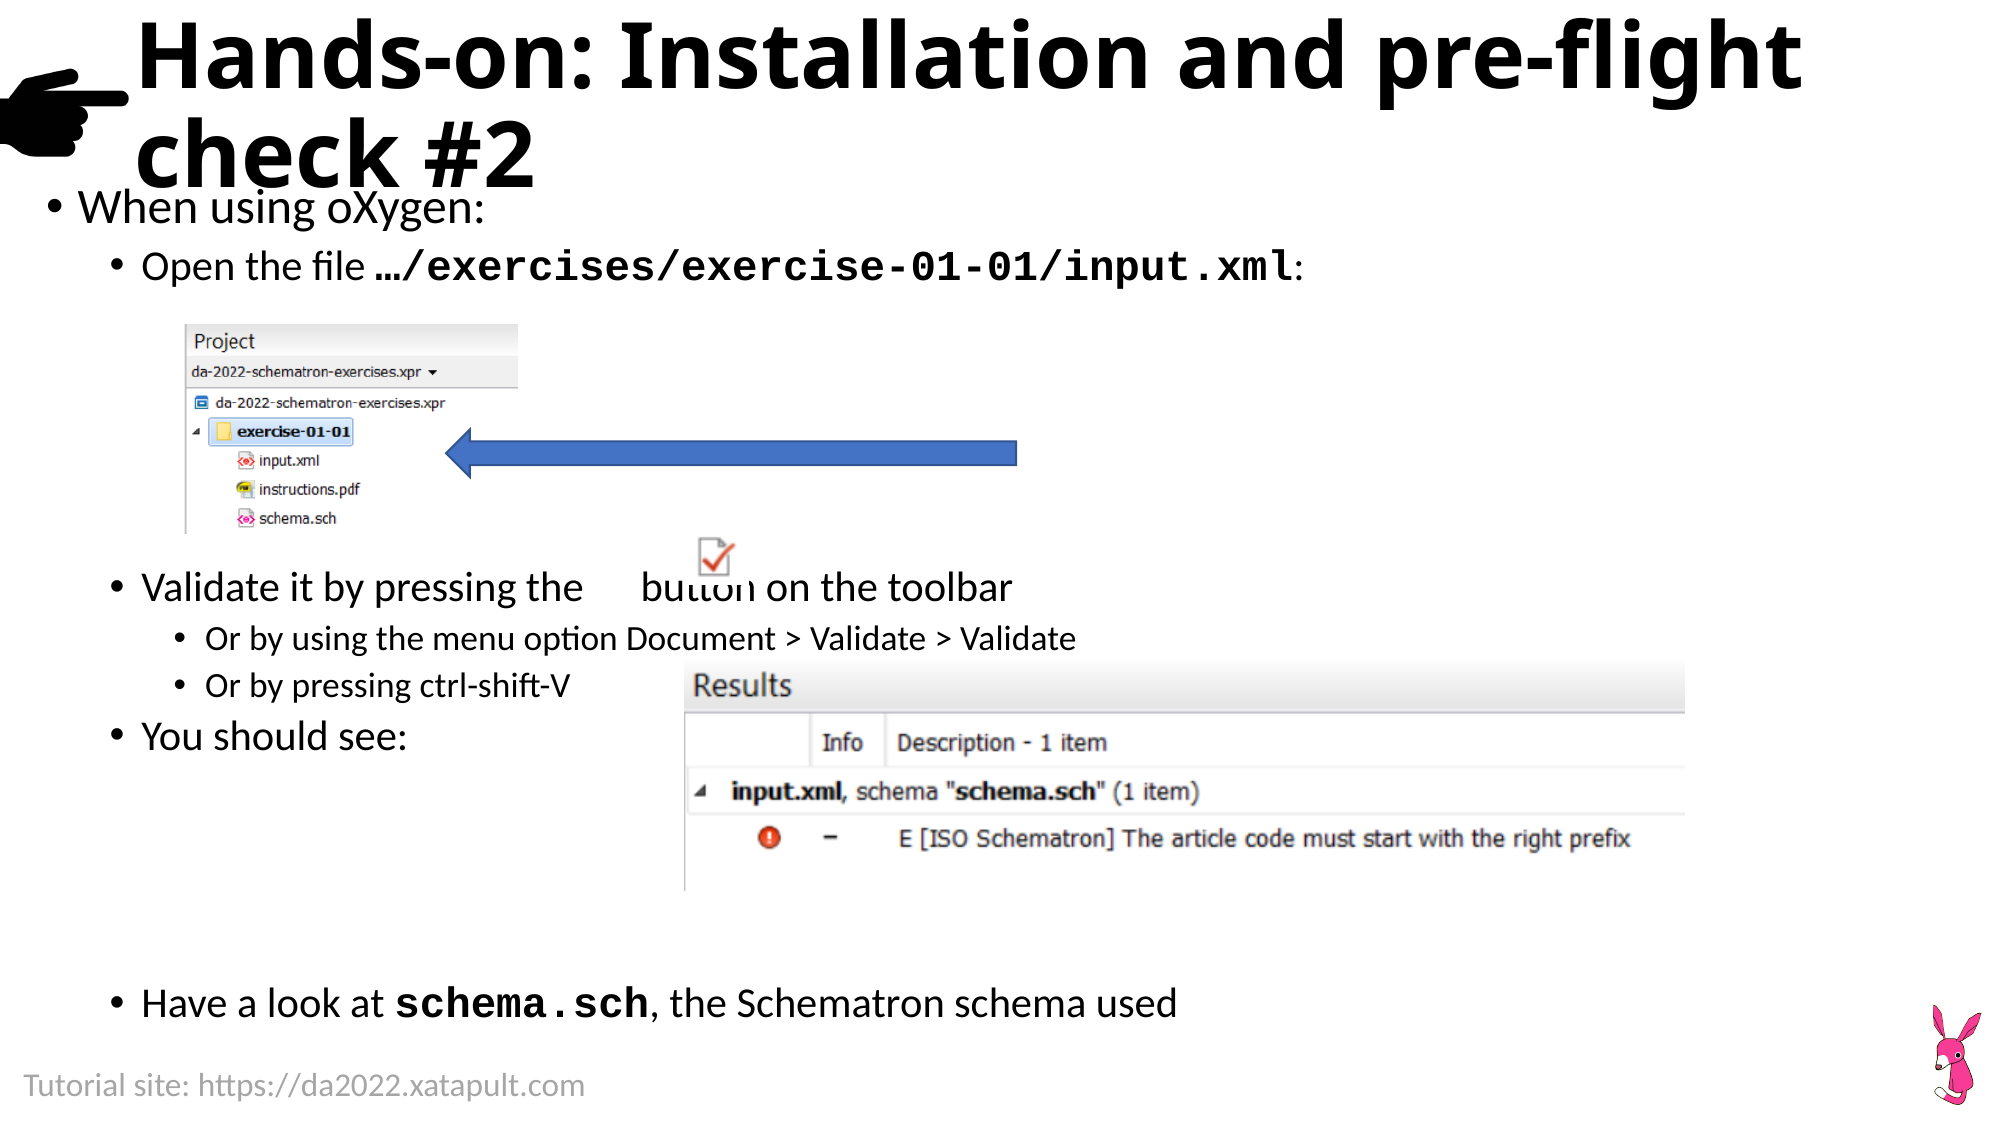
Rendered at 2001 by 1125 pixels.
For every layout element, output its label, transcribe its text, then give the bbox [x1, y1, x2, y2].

picture [1931, 1044, 1982, 1107]
picture [684, 659, 1685, 891]
text_box [519, 440, 1018, 467]
picture [184, 324, 519, 534]
list When using oXygen: Open the file …/exercises/exercise-01-01/input.xml: Validate it by pressing the button on the toolbar Or by using the menu option Document > Validate > Validate Or by pressing ctrl-shift-V You should see: Have a look at schema.sch, the Schematron schema used [30, 173, 2000, 1044]
picture [0, 37, 138, 188]
picture [684, 520, 749, 585]
title Hands-on: Installation and pre-flight check #2 [119, 0, 1845, 173]
